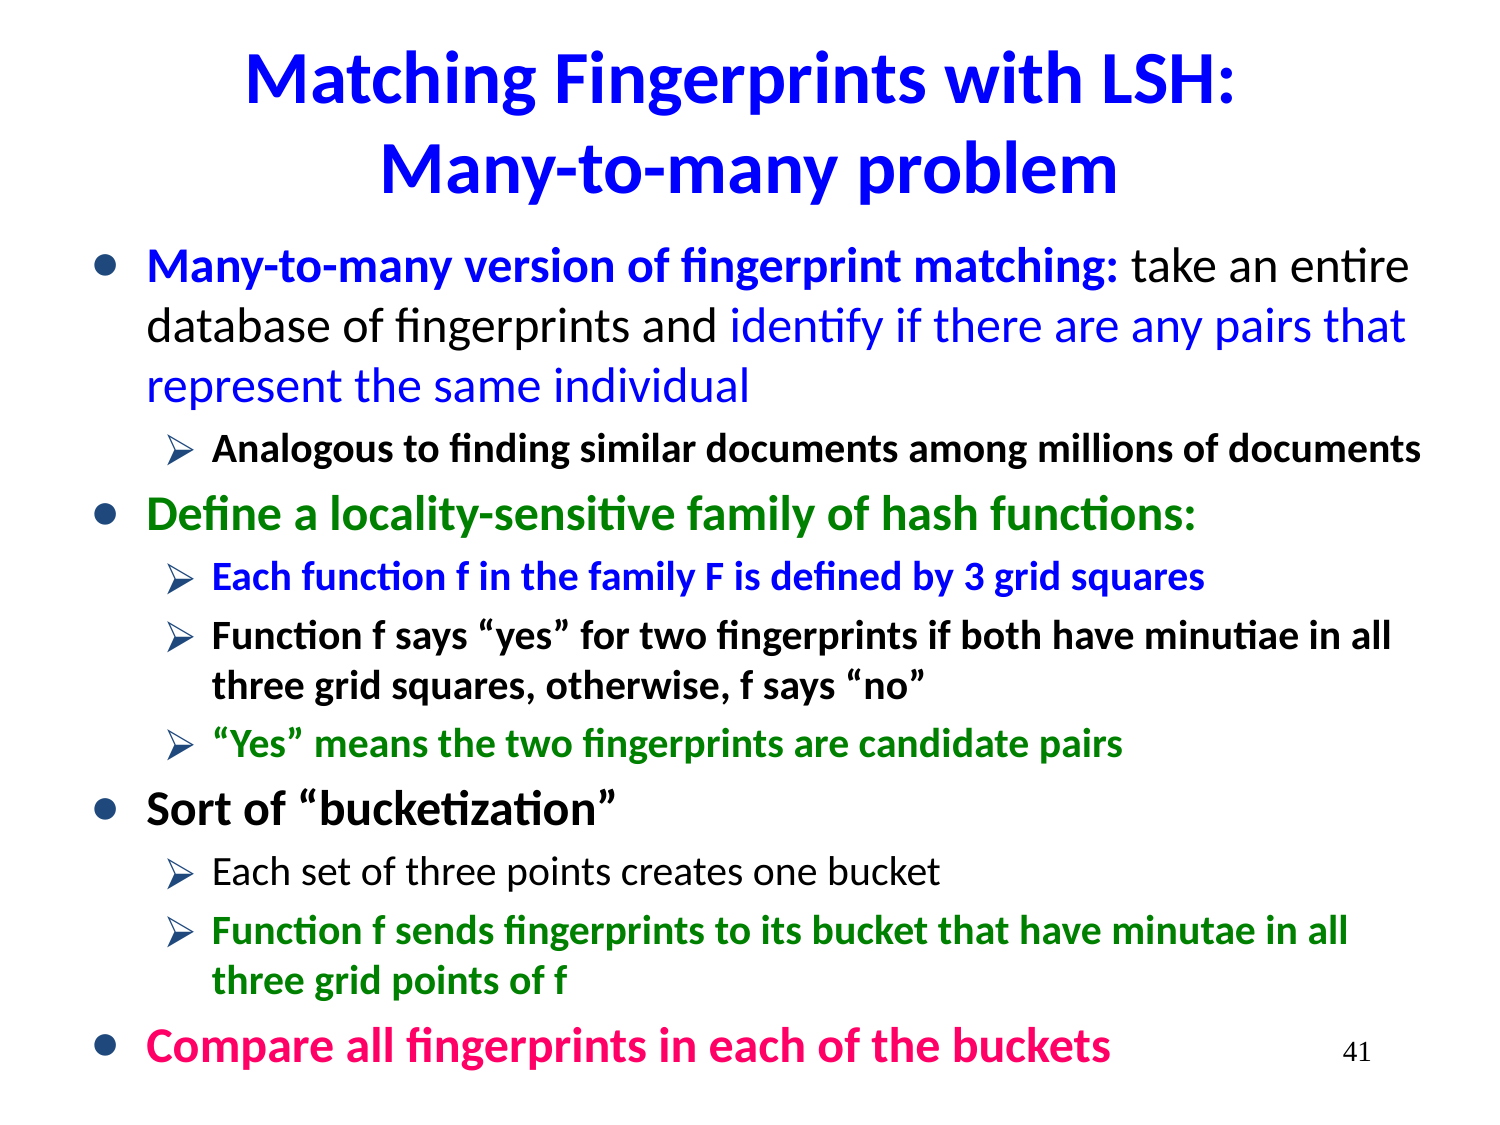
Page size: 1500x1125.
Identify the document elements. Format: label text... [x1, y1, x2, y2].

title Matching Fingerprints with LSH: Many-to-many problem [112, 24, 1388, 213]
list Many-to-many version of fingerprint matching: take an entire database of fingerprints and identify if there are any pairs that represent the same individual Analogous to finding similar documents among millions of documents Define a locality-sensitive family of hash functions: Each function f in the family F is defined by 3 grid squares Function f says “yes” for two fingerprints if both have minutiae in all three grid squares, otherwise, f says “no” “Yes” means the two fingerprints are candidate pairs Sort of “bucketization” Each set of three points creates one bucket Function f sends fingerprints to its bucket that have minutae in all three grid points of f Compare all fingerprints in each of the buckets [75, 224, 1450, 1113]
